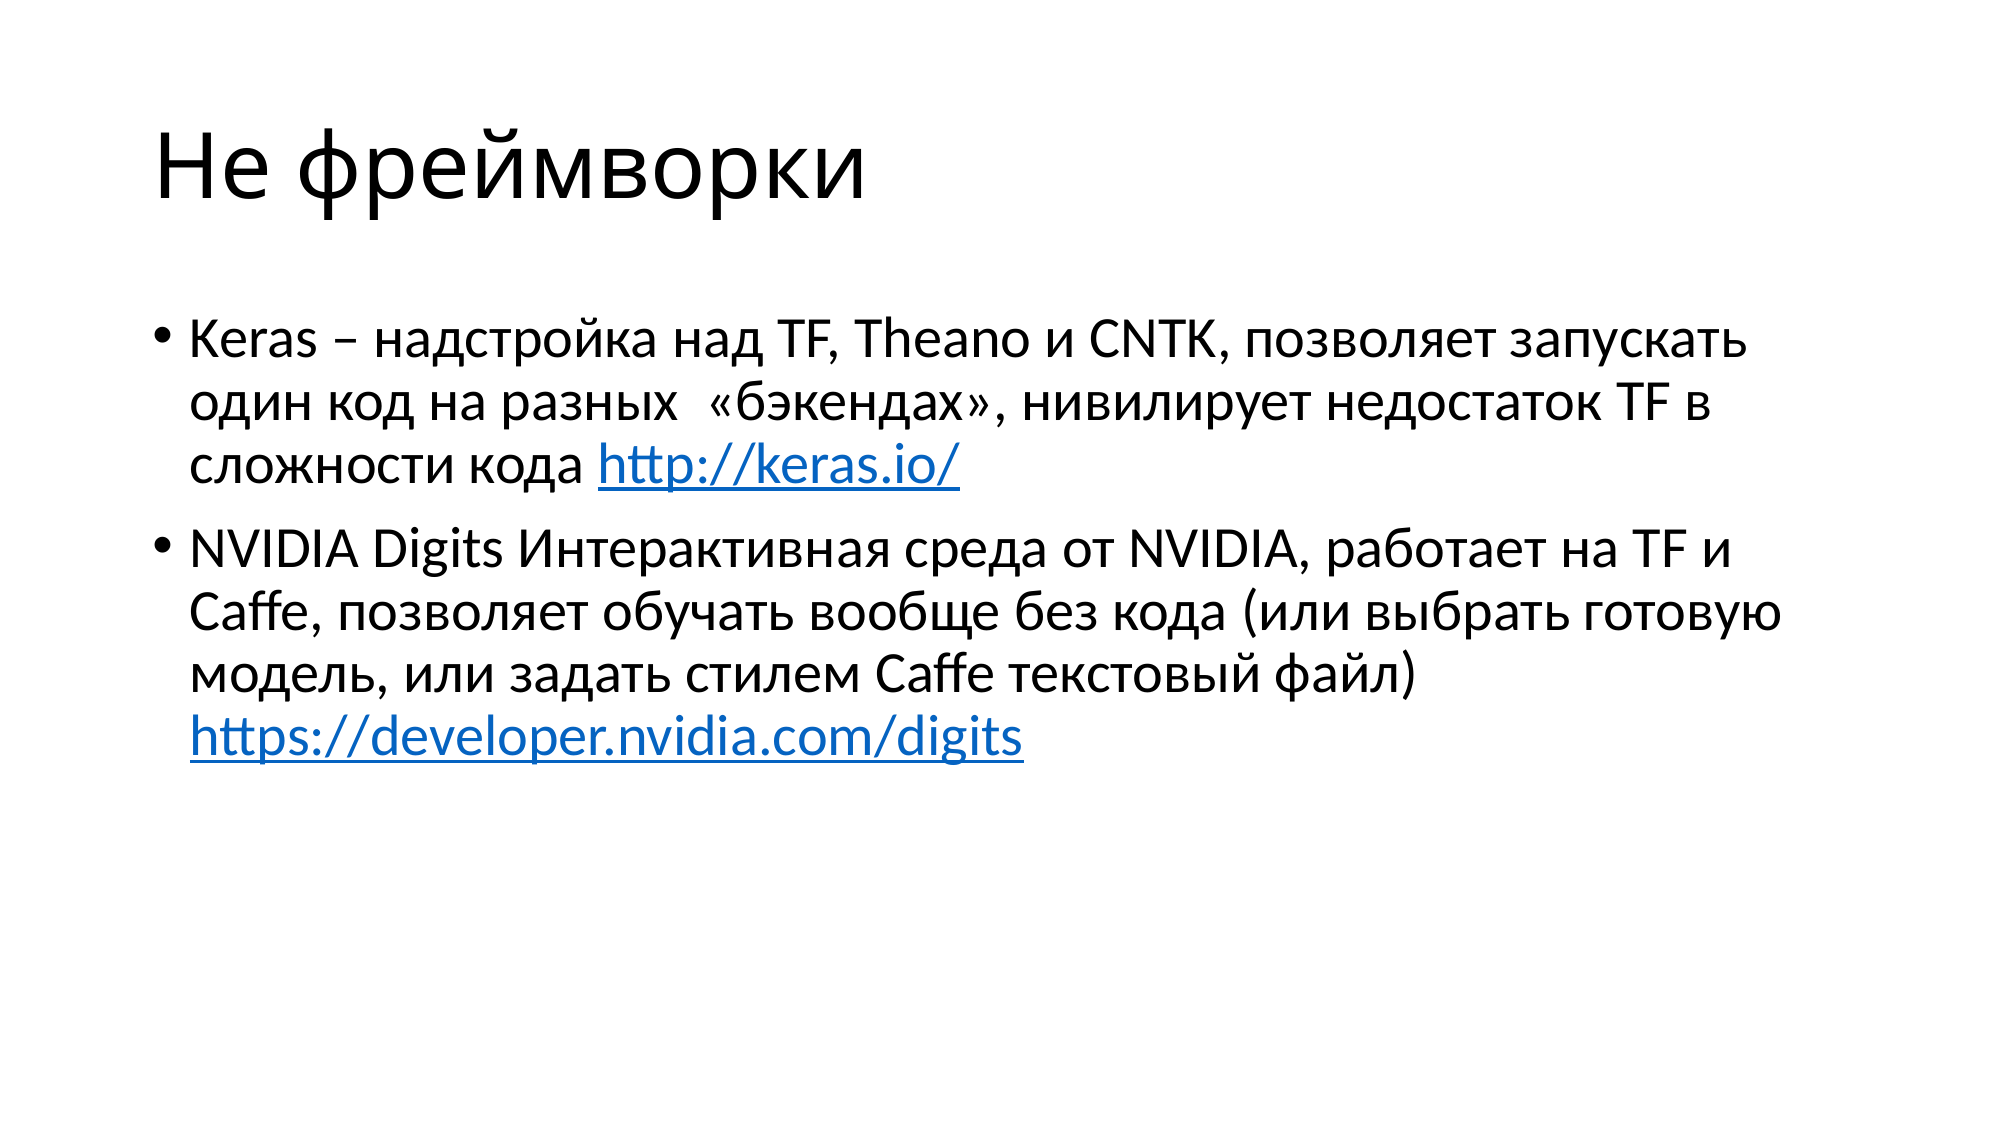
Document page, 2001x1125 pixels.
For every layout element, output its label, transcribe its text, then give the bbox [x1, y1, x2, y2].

title Не фреймворки [137, 59, 1863, 278]
list Keras – надстройка над TF, Theano и CNTK, позволяет запускать один код на разных «бэкендах», нивилирует недостаток TF в сложности кода http://keras.io/ NVIDIA Digits Интерактивная среда от NVIDIA, работает на TF и Caffe, позволяет обучать вообще без кода (или выбрать готовую модель, или задать стилем Caffe текстовый файл) https://developer.nvidia.com/digits [137, 299, 1863, 1014]
